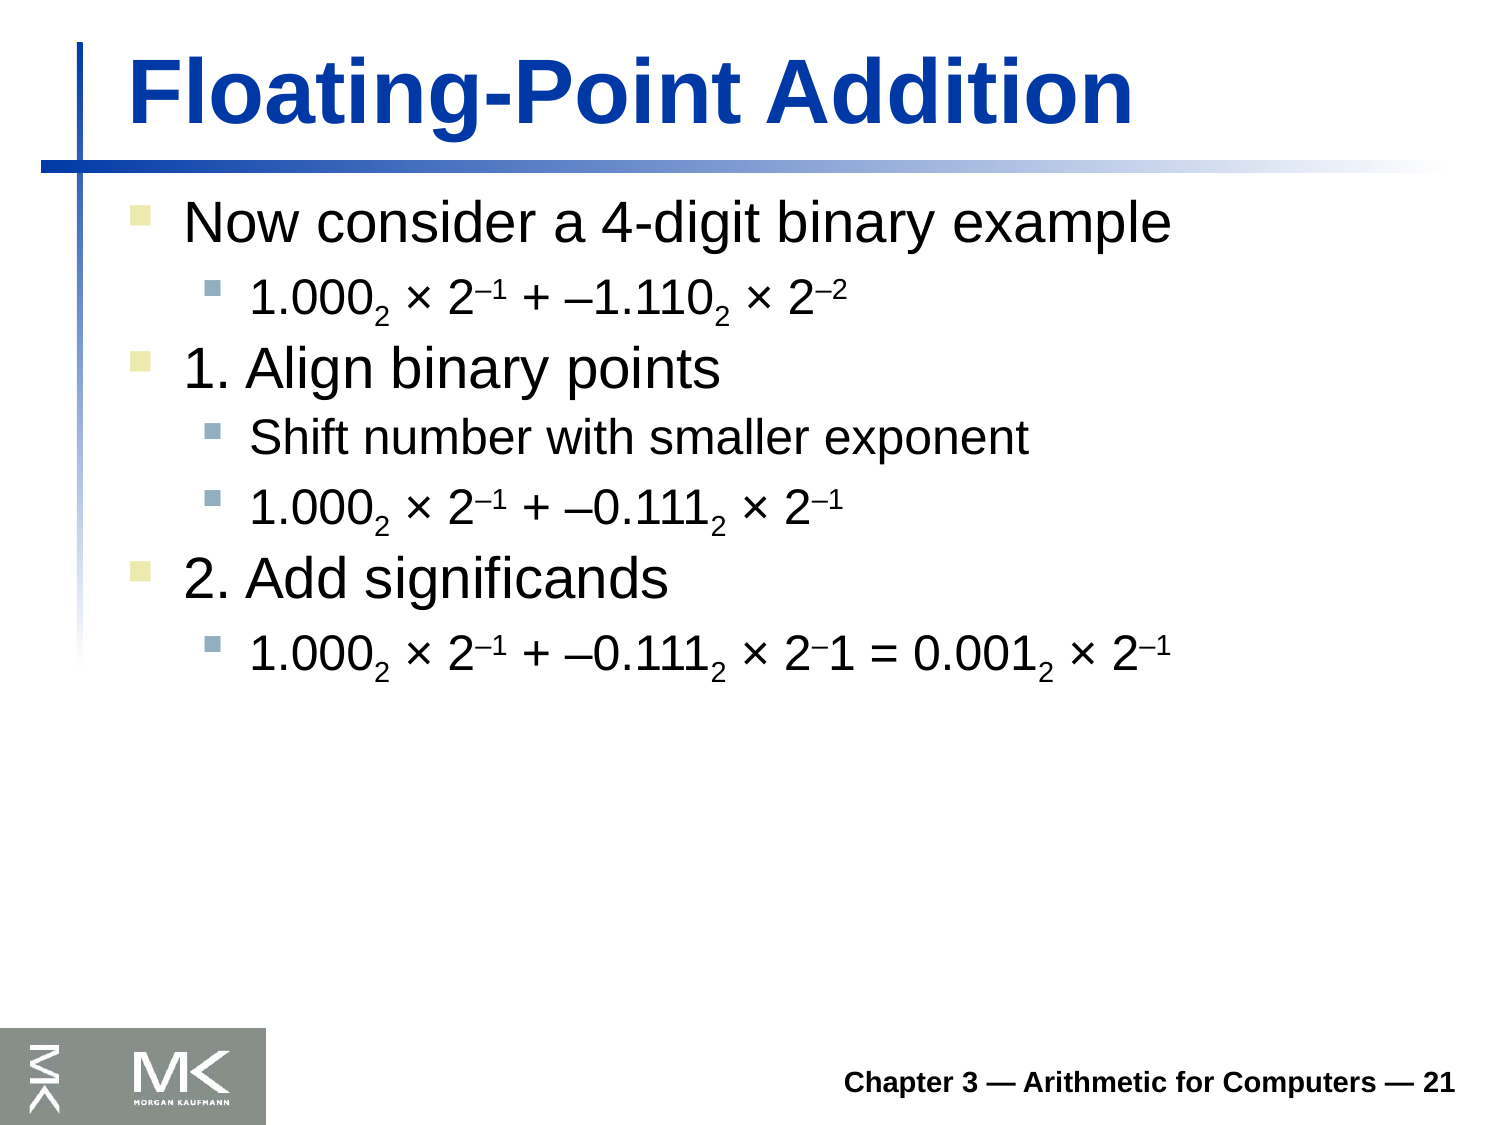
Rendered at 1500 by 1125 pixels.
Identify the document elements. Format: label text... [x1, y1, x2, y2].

picture [0, 1028, 266, 1125]
footer Chapter 3 — Arithmetic for Computers — 21 [277, 1046, 1471, 1106]
list Now consider a 4-digit binary example 1.0002 × 2–1 + –1.1102 × 2–2 1. Align binary points Shift number with smaller exponent 1.0002 × 2–1 + –0.1112 × 2–1 2. Add significands 1.0002 × 2–1 + –0.1112 × 2–1 = 0.0012 × 2–1 [112, 184, 1469, 1024]
title Floating-Point Addition [112, 23, 1468, 149]
